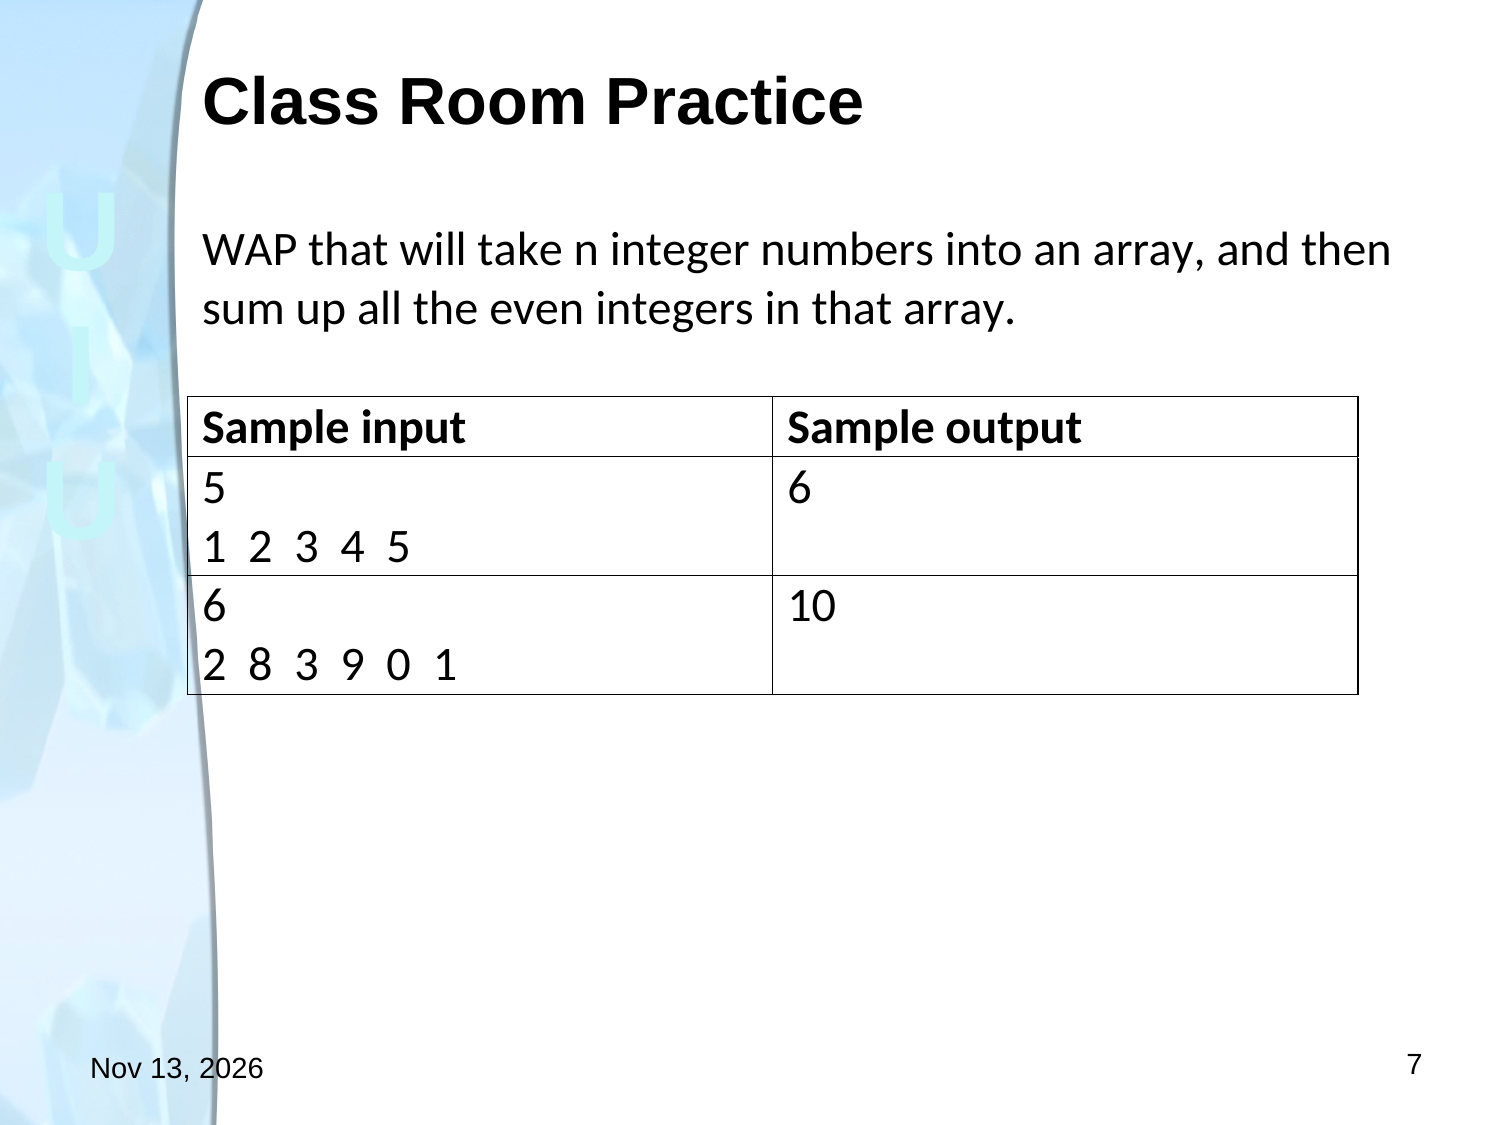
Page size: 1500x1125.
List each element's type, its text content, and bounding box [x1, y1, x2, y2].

title Class Room Practice [187, 50, 1390, 150]
slide_number 7 [1087, 1037, 1438, 1116]
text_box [186, 219, 1500, 763]
picture [0, 0, 1500, 1125]
slide_number 19-Apr-15 [75, 1041, 425, 1121]
